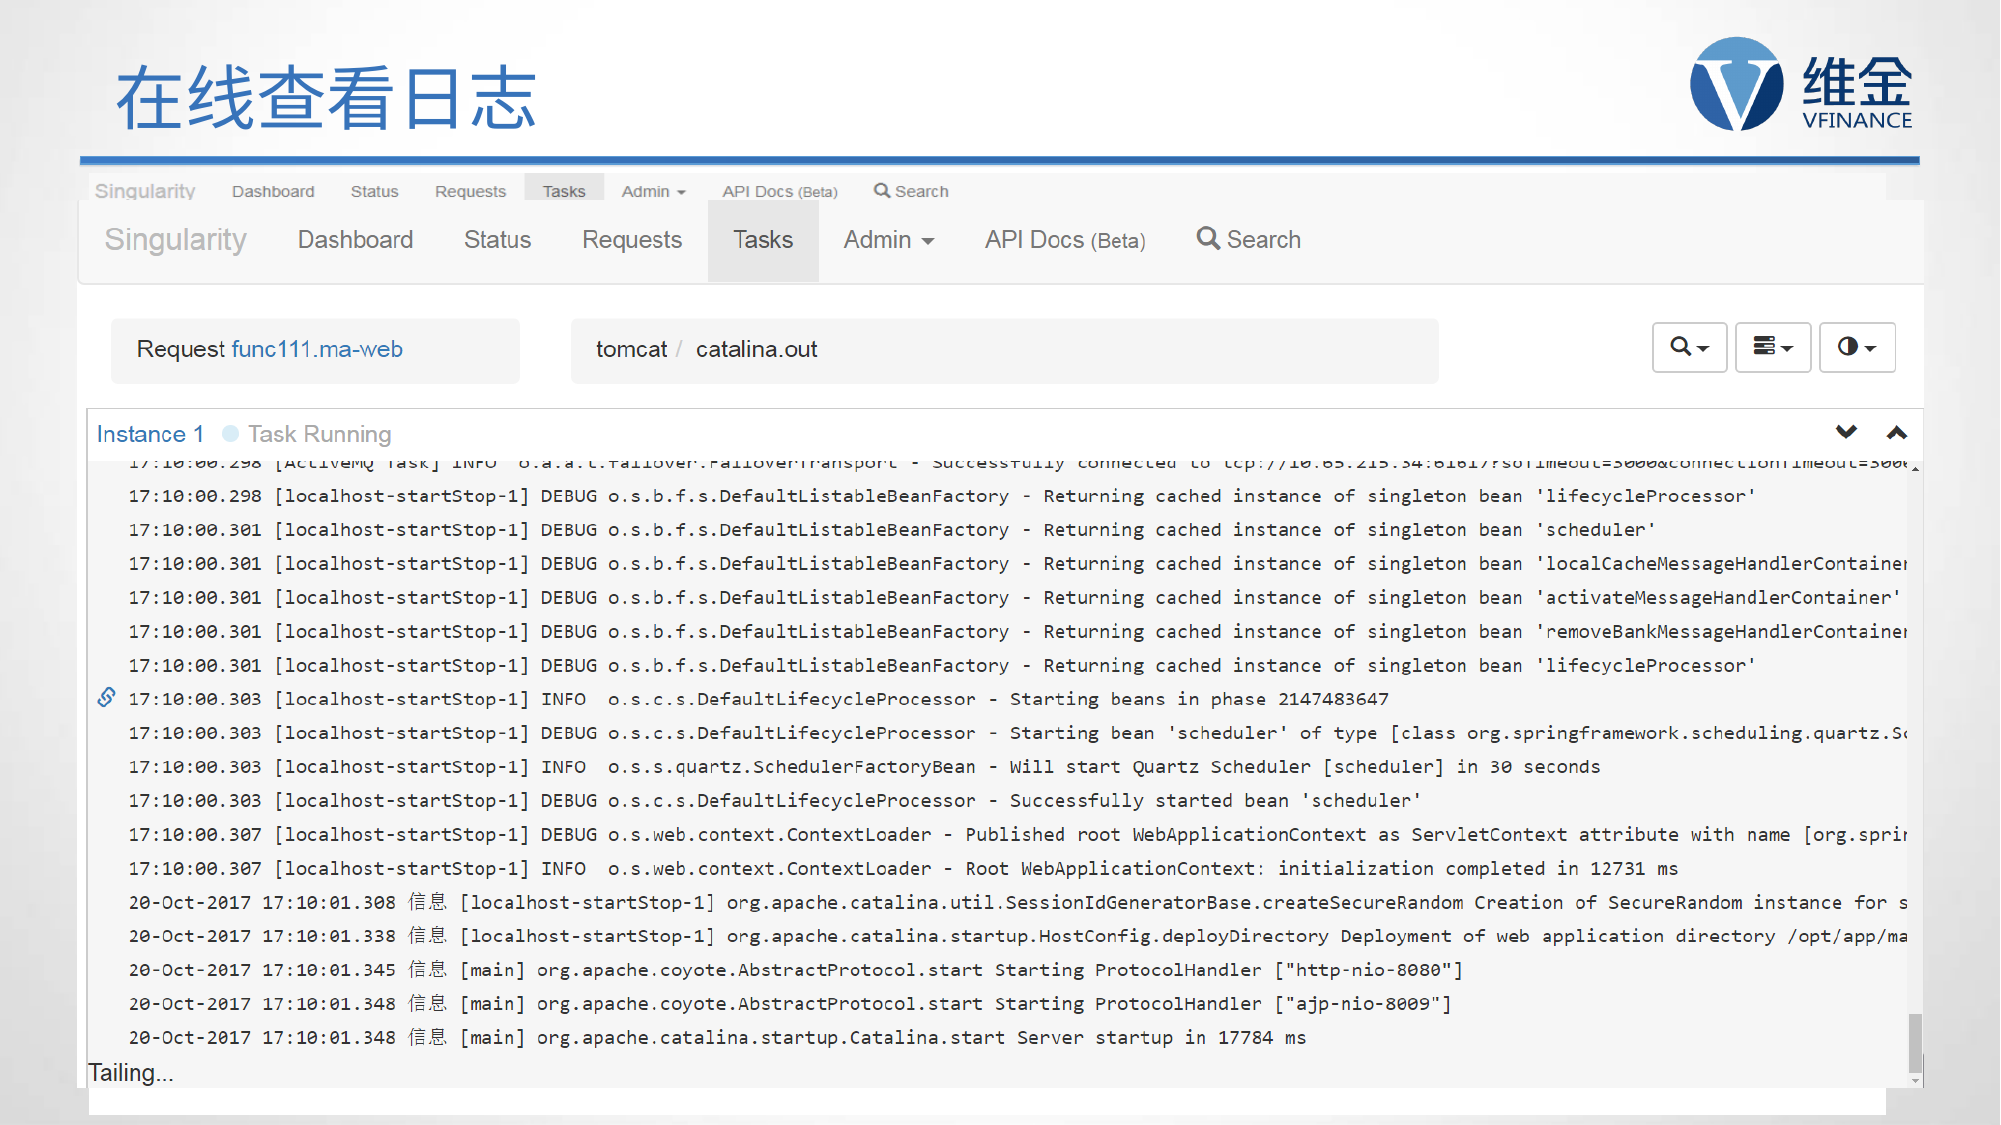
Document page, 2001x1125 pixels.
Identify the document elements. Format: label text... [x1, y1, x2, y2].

title 在线查看日志 [99, 41, 1900, 161]
picture [0, 0, 2000, 1125]
